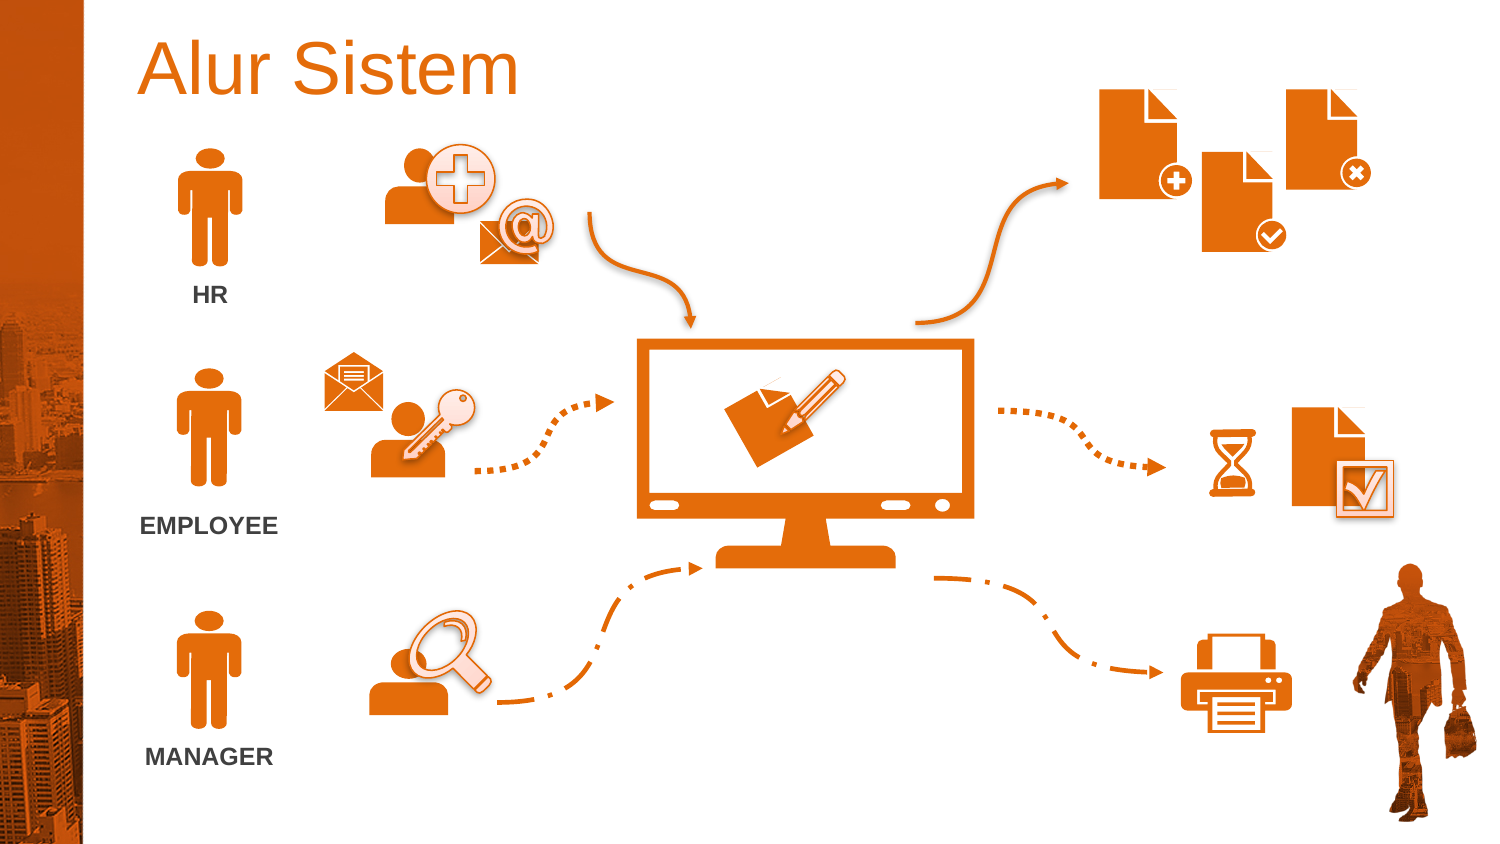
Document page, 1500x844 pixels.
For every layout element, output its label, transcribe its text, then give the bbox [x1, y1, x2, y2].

text_box [401, 389, 475, 461]
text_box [915, 182, 1070, 324]
text_box [383, 146, 457, 227]
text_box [496, 568, 703, 703]
text_box [477, 219, 541, 267]
text_box EMPLOYEE [120, 502, 298, 547]
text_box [933, 578, 1164, 673]
text_box [1178, 631, 1295, 735]
text_box HR [121, 270, 299, 316]
text_box [1336, 460, 1394, 518]
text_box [997, 410, 1167, 468]
text_box [174, 366, 244, 489]
text_box [174, 608, 244, 731]
text_box [1290, 405, 1368, 508]
text_box [425, 143, 496, 214]
text_box [498, 198, 554, 255]
text_box [1097, 86, 1195, 202]
text_box [408, 610, 491, 694]
text_box [367, 647, 451, 718]
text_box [581, 219, 699, 322]
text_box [474, 401, 615, 472]
list Alur Sistem [123, 16, 1500, 112]
text_box [1199, 149, 1289, 255]
text_box [1284, 87, 1373, 192]
picture [0, 0, 1500, 844]
text_box [369, 399, 448, 480]
text_box [722, 375, 816, 470]
text_box [1207, 426, 1259, 499]
text_box [634, 336, 977, 571]
text_box MANAGER [120, 733, 298, 778]
text_box [175, 146, 245, 269]
text_box [322, 350, 386, 413]
picture [1170, 174, 1183, 188]
text_box [780, 369, 846, 436]
